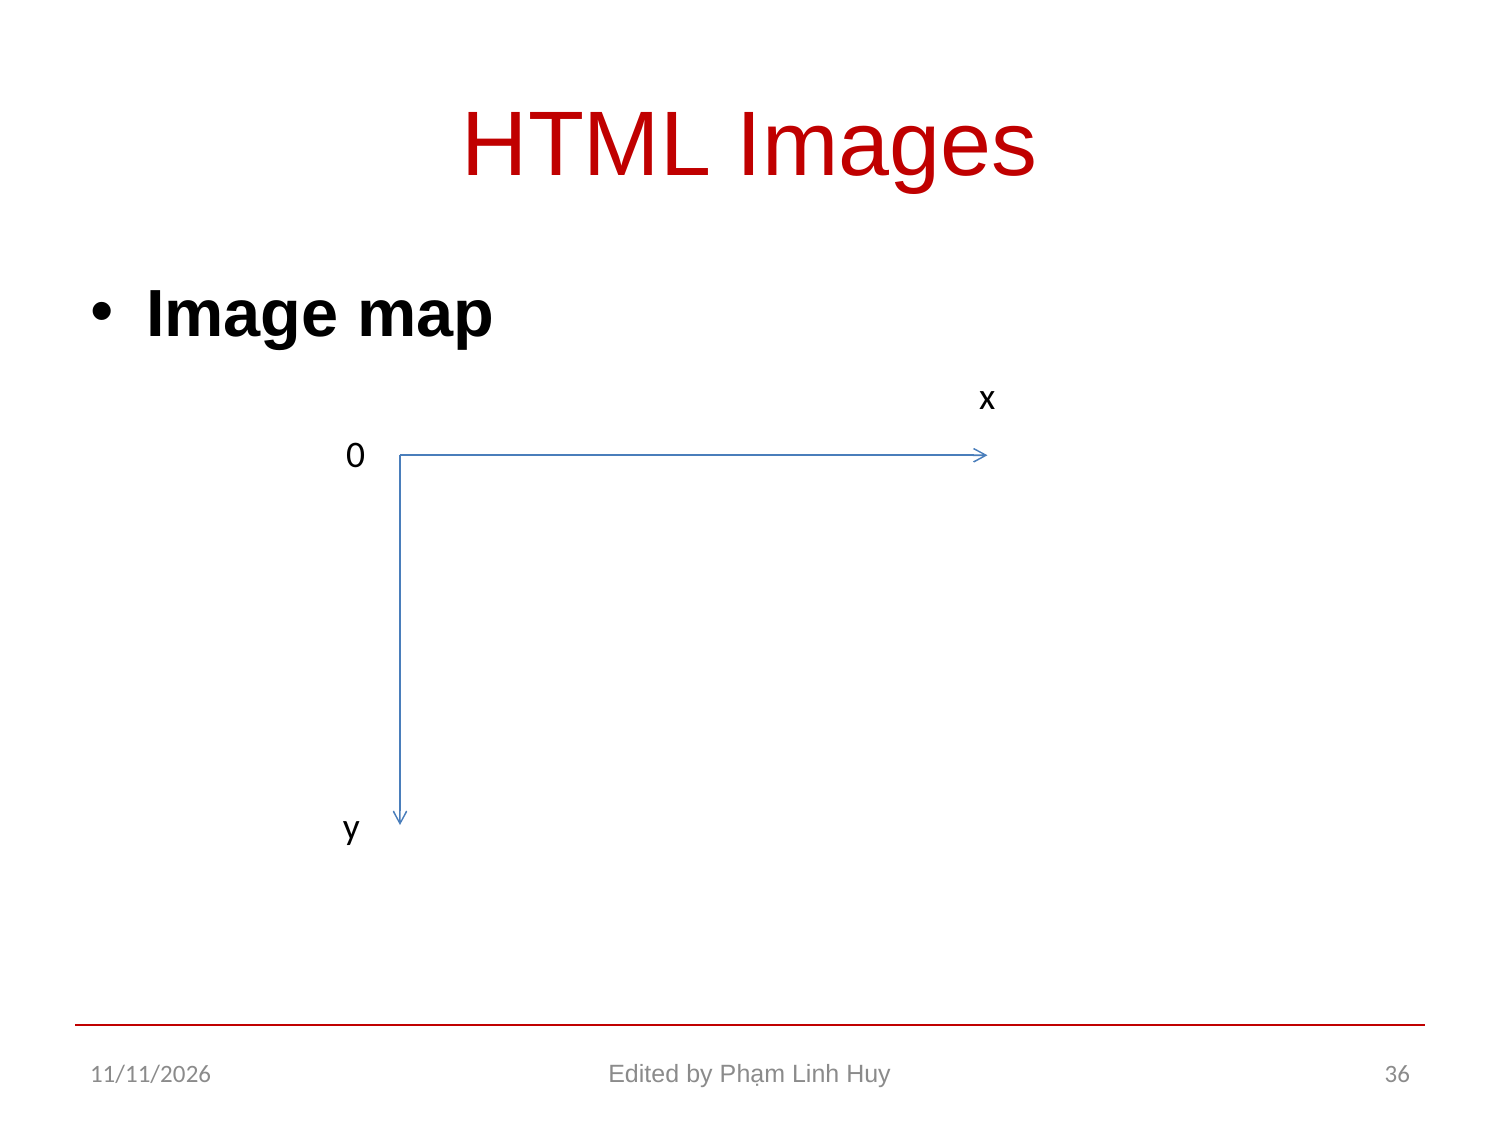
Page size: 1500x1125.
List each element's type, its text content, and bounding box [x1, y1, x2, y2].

list Image map [75, 262, 1425, 1005]
text_box x [964, 364, 1011, 425]
slide_number 36 [1074, 1042, 1425, 1103]
text_box y [328, 794, 375, 855]
text_box ĐIỀN THÔNG TIN ĐĂNG NHẬP [401, 457, 977, 463]
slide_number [75, 1042, 425, 1103]
text_box 0 [331, 423, 381, 483]
footer Edited by Phạm Linh Huy [512, 1042, 988, 1103]
title HTML Images [75, 45, 1425, 233]
